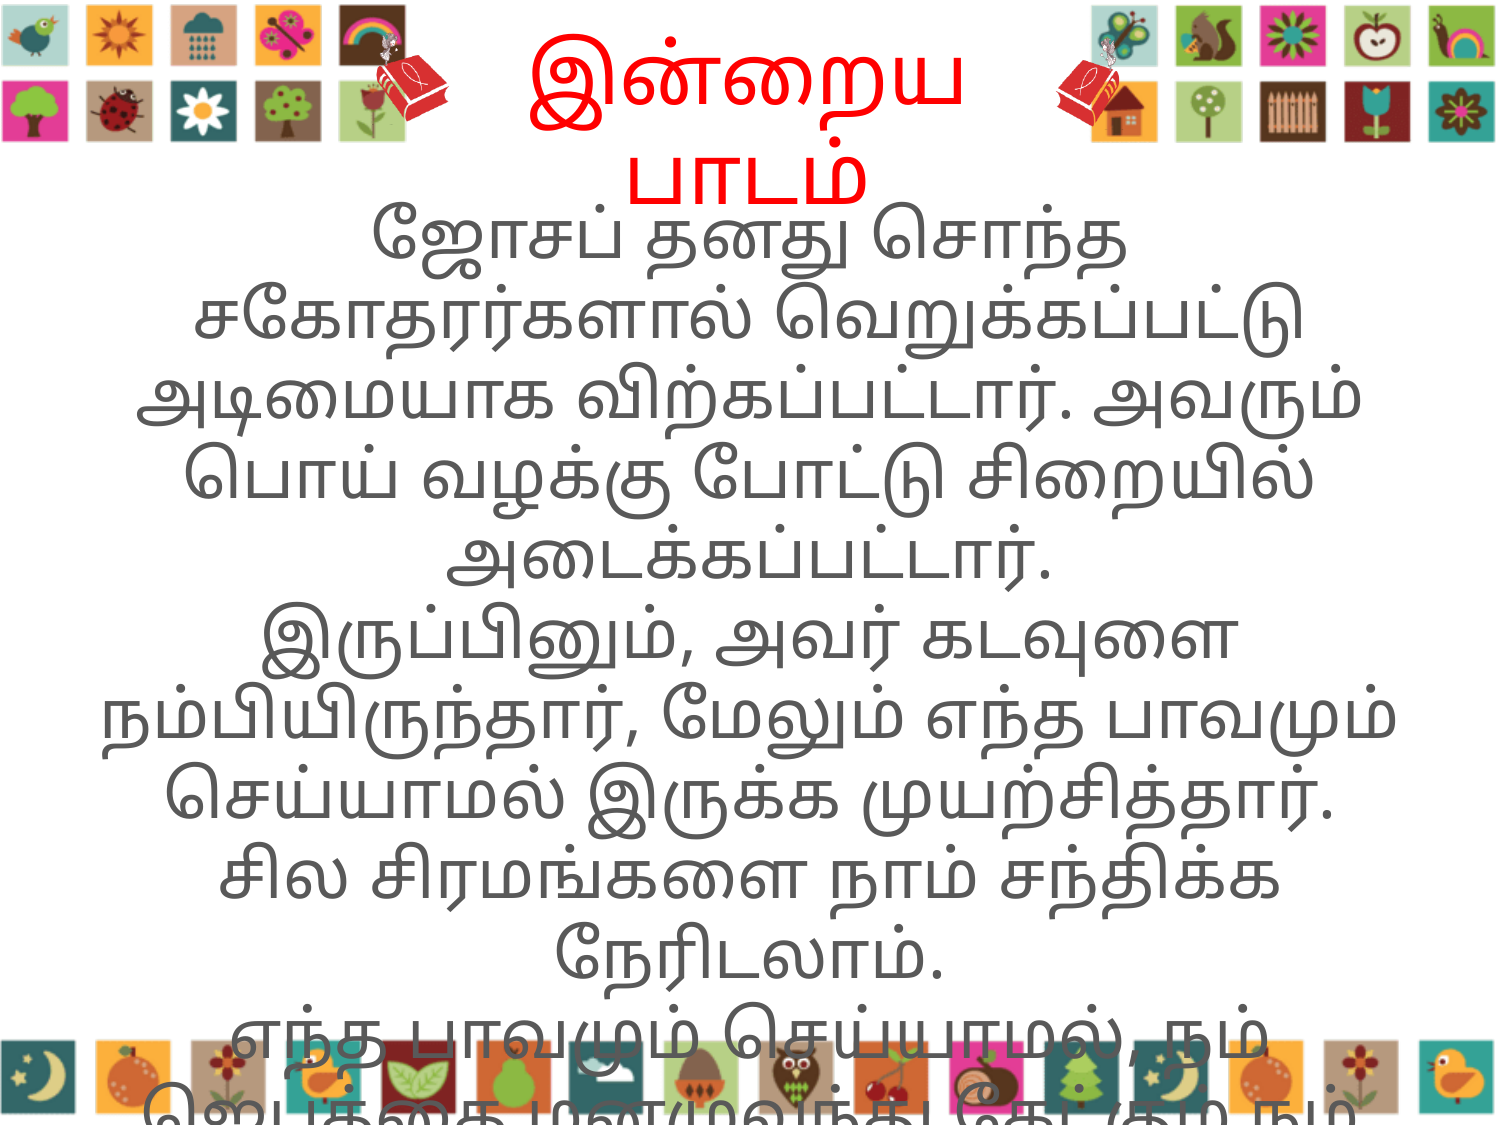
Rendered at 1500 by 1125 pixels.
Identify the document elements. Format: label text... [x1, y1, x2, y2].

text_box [0, 1028, 1500, 1118]
picture [1034, 3, 1500, 150]
text_box ஜோசப் தனது சொந்த சகோதரர்களால் வெறுக்கப்பட்டு அடிமையாக விற்கப்பட்டார். அவரும் பொய் வழக்கு போட்டு சிறையில் அடைக்கப்பட்டார். இருப்பினும், அவர் கடவுளை நம்பியிருந்தார், மேலும் எந்த பாவமும் செய்யாமல் இருக்க முயற்சித்தார். சில சிரமங்களை நாம் சந்திக்க நேரிடலாம். எந்த பாவமும் செய்யாமல், நம் ஜெபத்தை மனமுவந்து கேட்கும் நம் தந்தையான கடவுளிடம் உதவி கேட்போம். [76, 184, 1424, 1027]
text_box இன்றைய பாடம் [414, 13, 1080, 184]
picture [0, 3, 474, 150]
